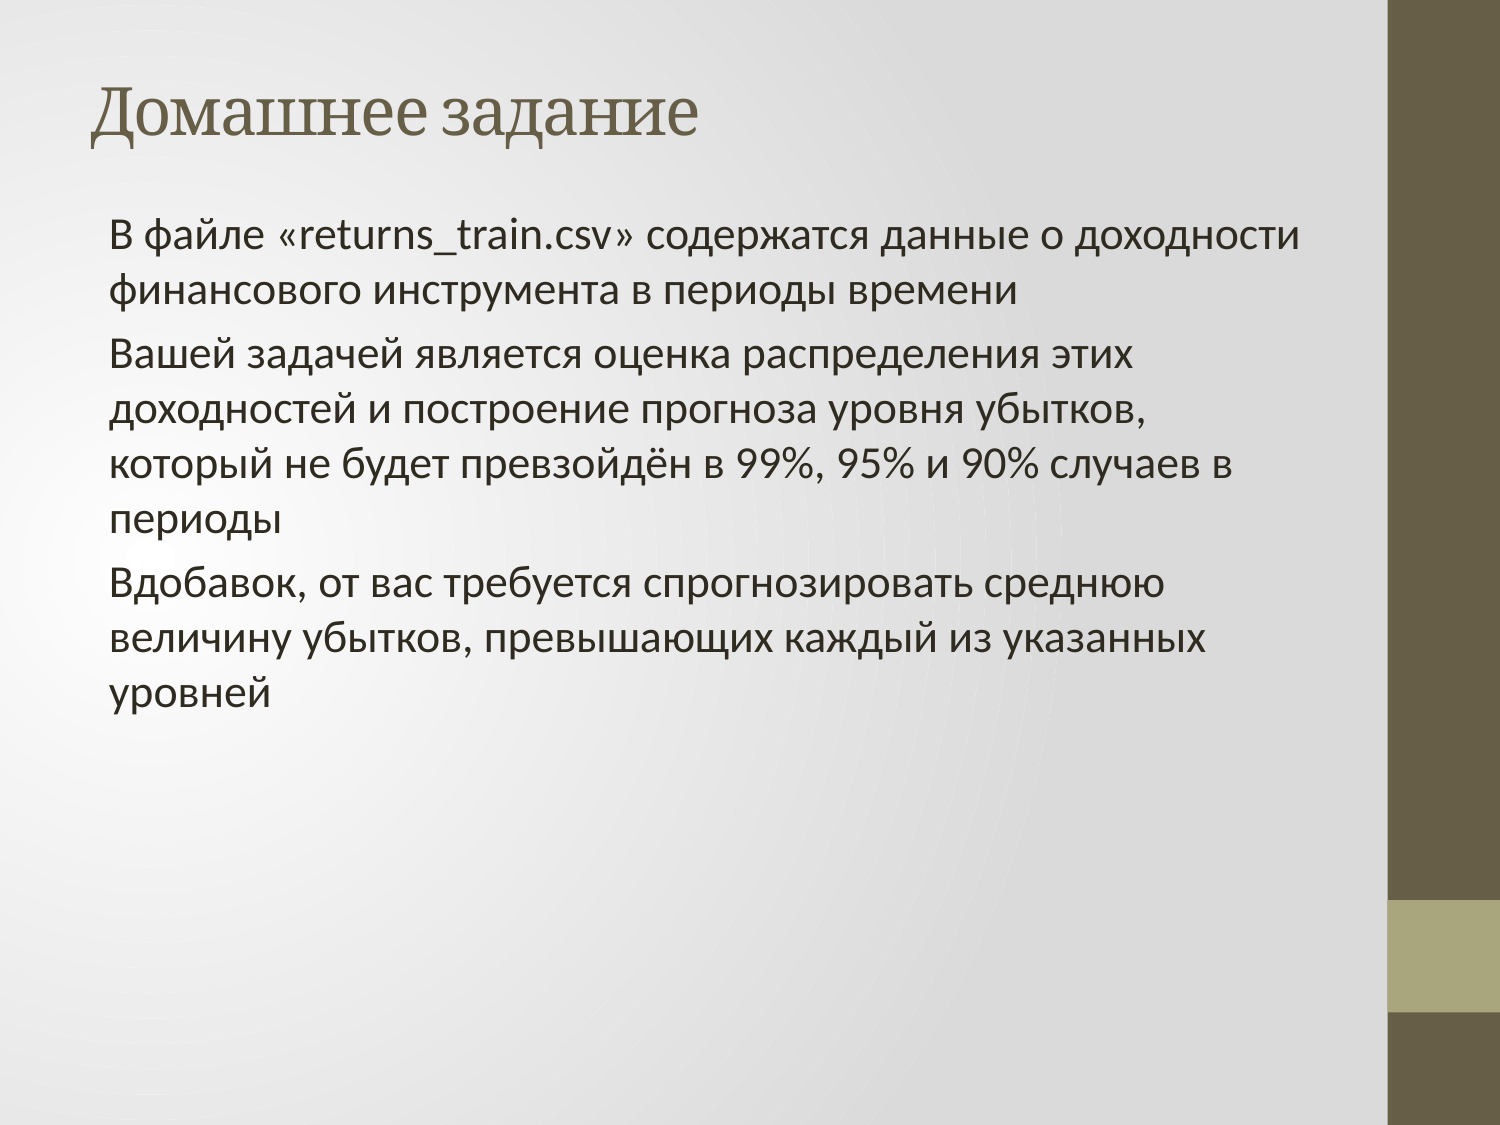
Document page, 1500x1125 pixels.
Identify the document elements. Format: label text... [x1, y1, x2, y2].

title Домашнее задание [75, 45, 1325, 173]
